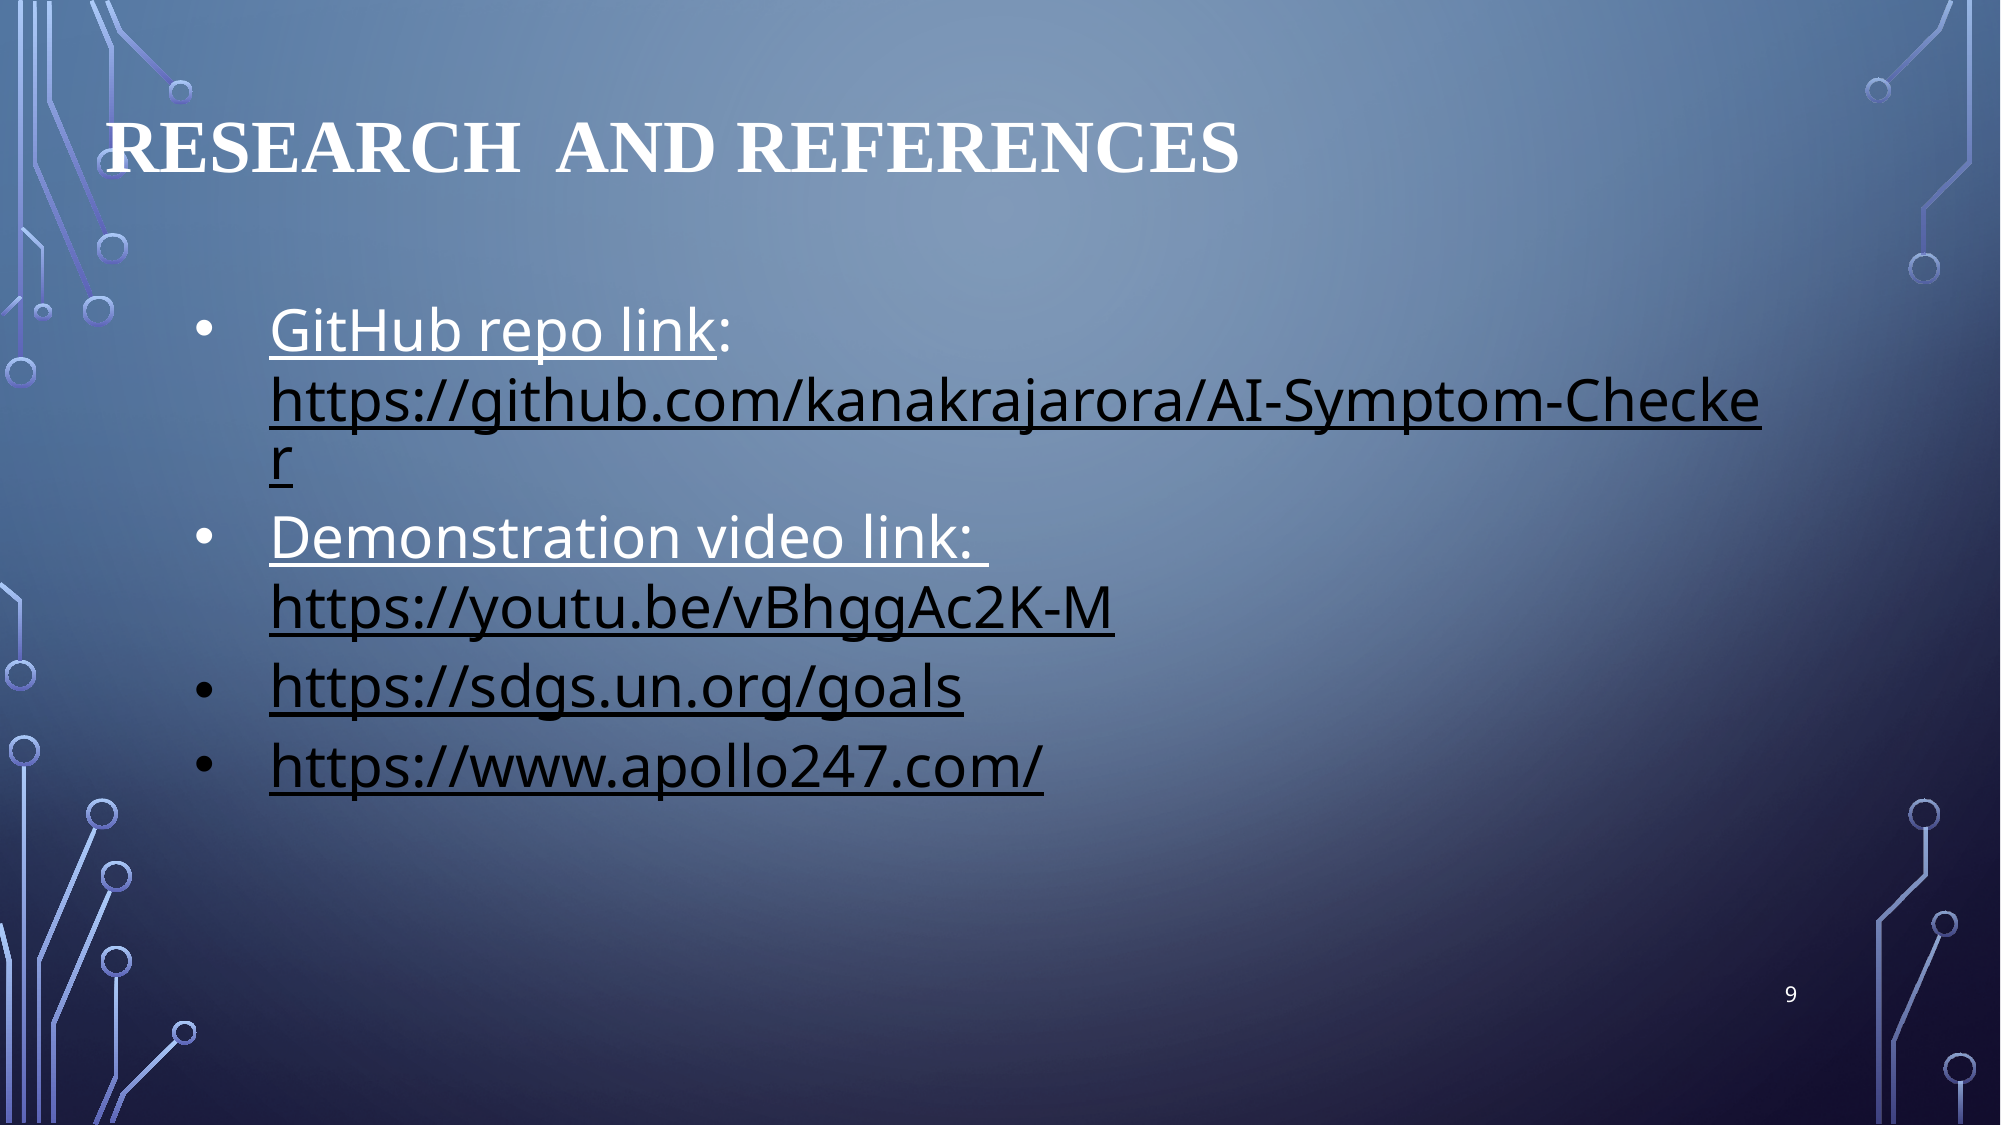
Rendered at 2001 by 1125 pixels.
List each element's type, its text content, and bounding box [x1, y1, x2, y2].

text_box GitHub repo link: https://github.com/kanakrajarora/AI-Symptom-Checker Demonstration video link: https://youtu.be/vBhggAc2K-M https://sdgs.un.org/goals https://www.apollo247.com/ [179, 285, 1779, 888]
slide_number 9 [1685, 965, 1813, 1025]
title RESEARCH AND REFERENCES [90, 54, 1891, 243]
